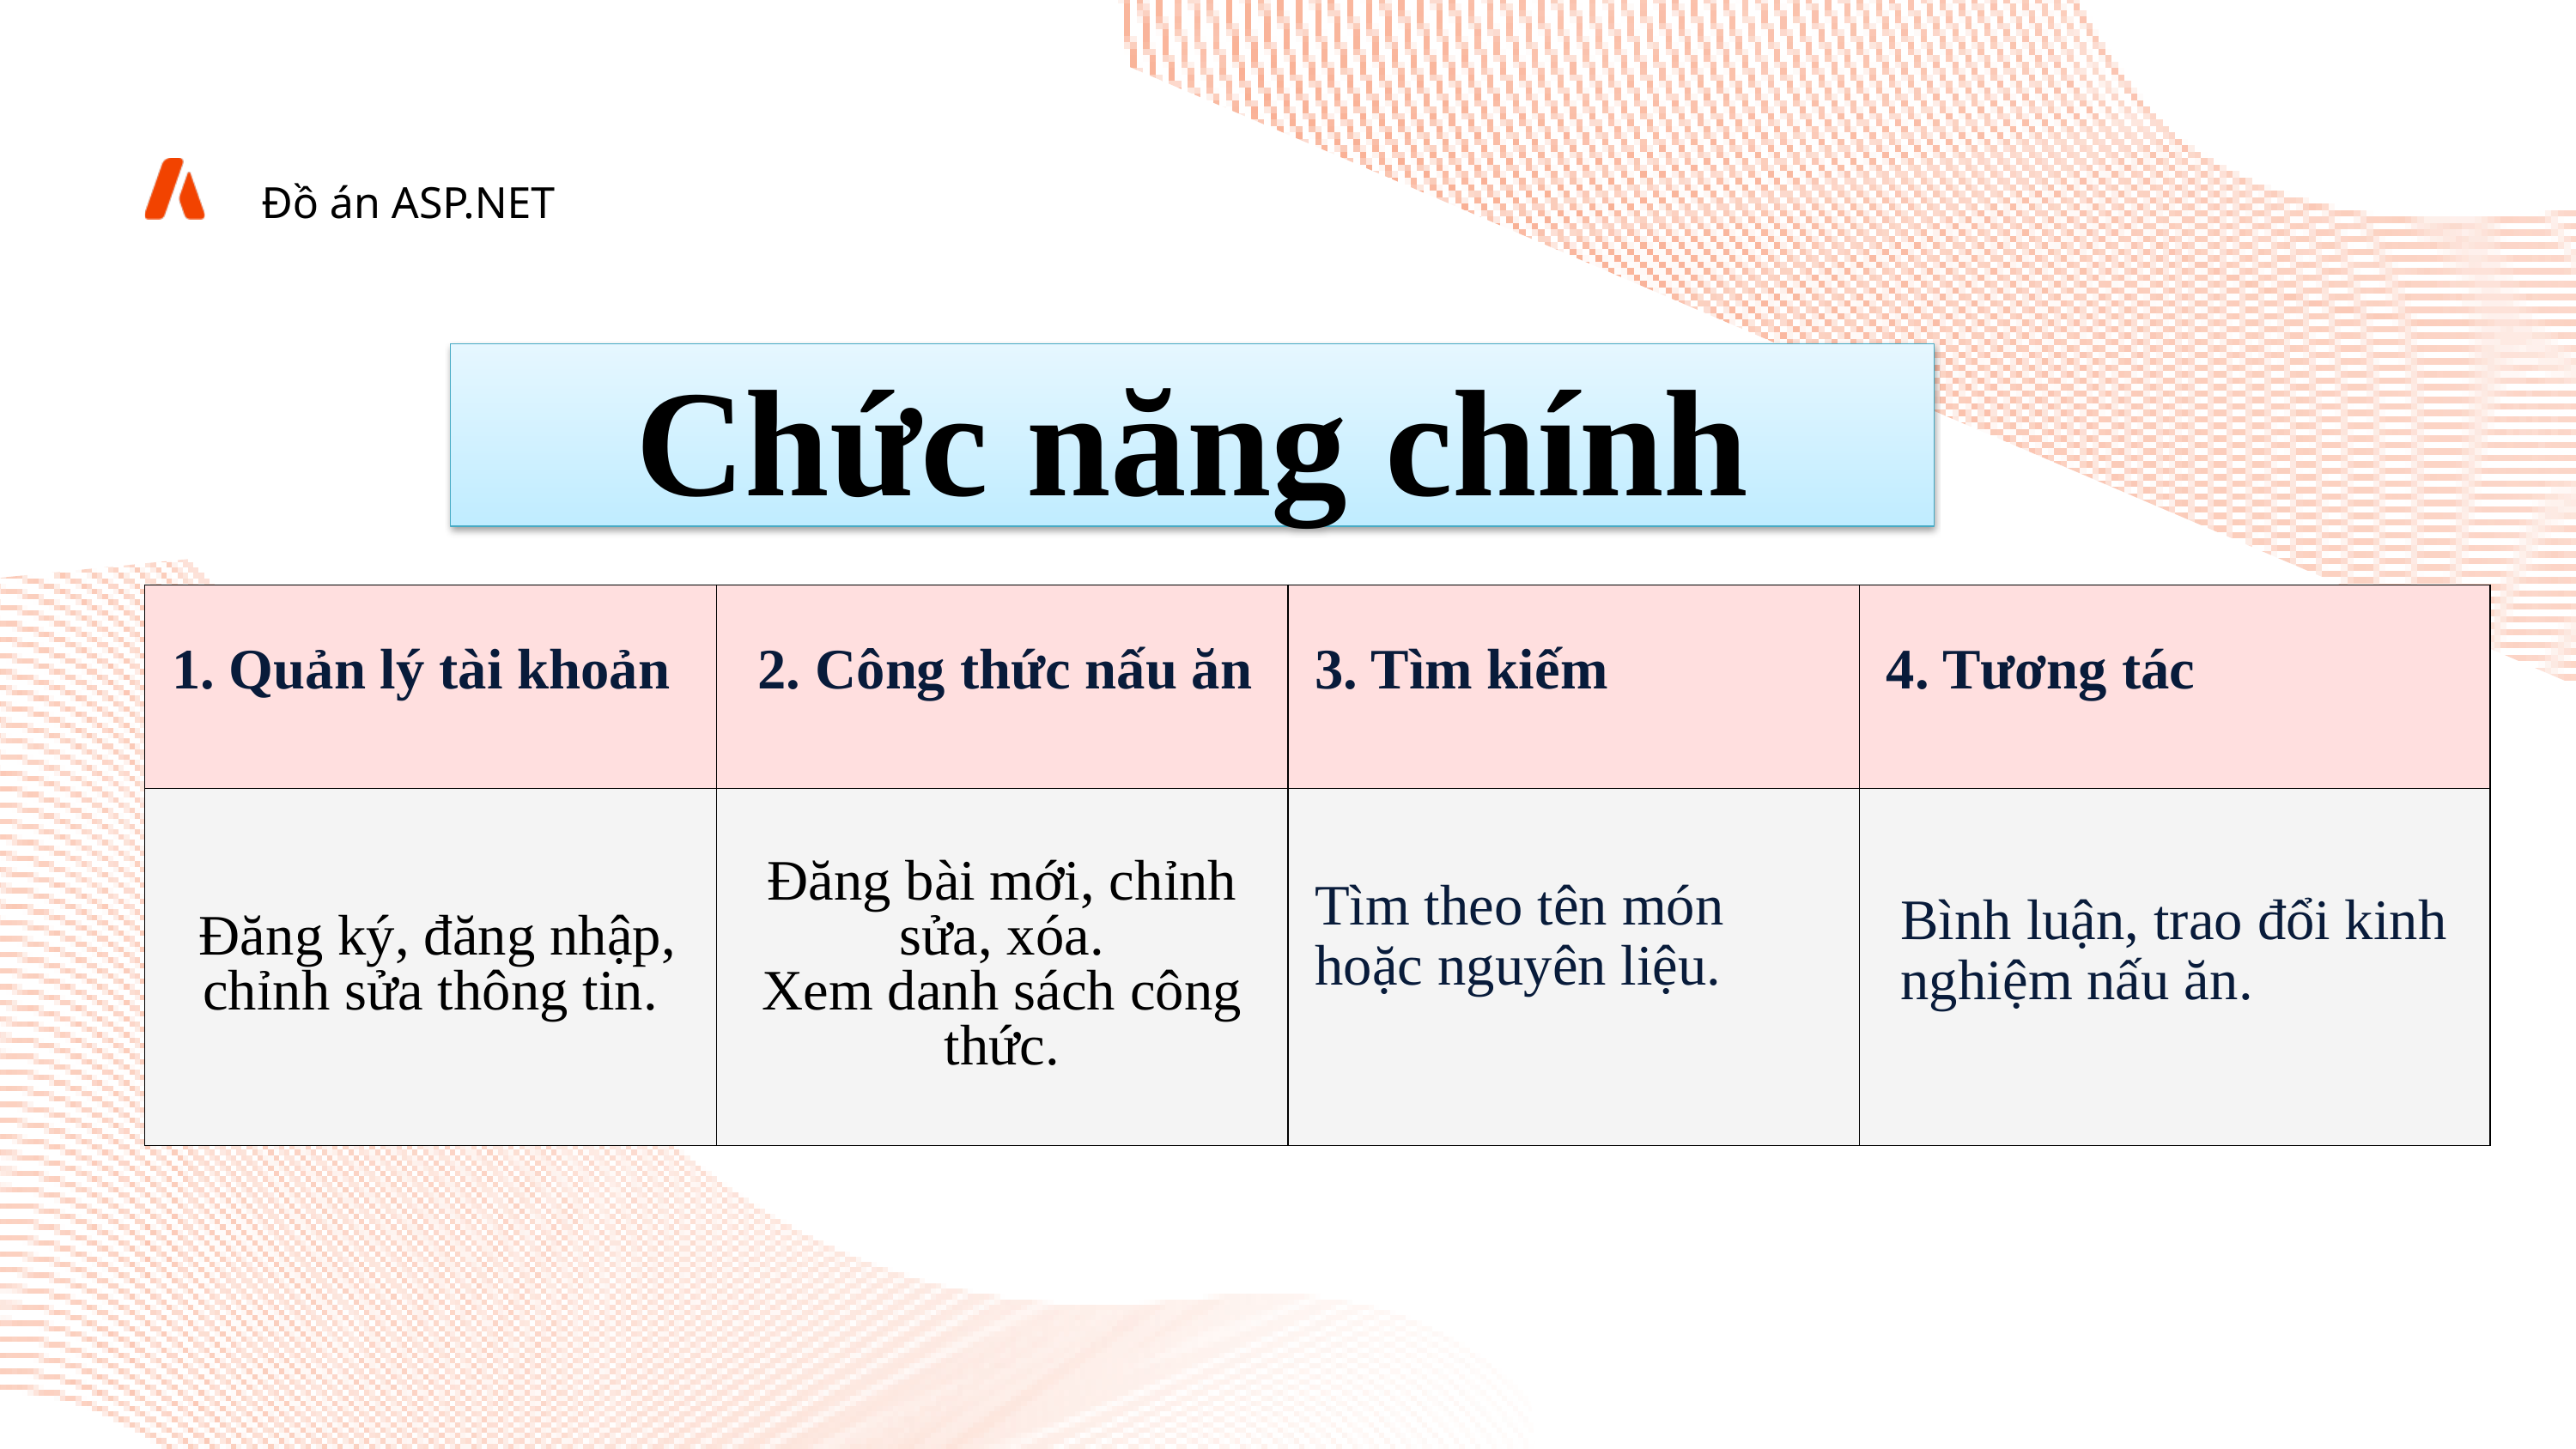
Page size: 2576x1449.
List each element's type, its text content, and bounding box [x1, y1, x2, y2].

table_cell Bình luận, trao đổi kinh nghiệm nấu ăn. [1860, 789, 2489, 1145]
table_cell Đăng ký, đăng nhập, chỉnh sửa thông tin. [145, 789, 716, 1145]
table_header 2. Công thức nấu ăn [717, 585, 1287, 788]
table_header 4. Tương tác [1860, 585, 2489, 788]
text_box [0, 533, 1536, 1449]
text_box Chức năng chính [450, 343, 1935, 527]
table_cell Tìm theo tên món hoặc nguyên liệu. [1289, 789, 1859, 1145]
table_header 3. Tìm kiếm [1289, 585, 1859, 788]
table_header 1. Quản lý tài khoản [145, 585, 716, 788]
table_cell Đăng bài mới, chỉnh sửa, xóa. Xem danh sách công thức. [717, 789, 1287, 1145]
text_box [144, 158, 641, 226]
text_box [1042, 0, 2576, 686]
